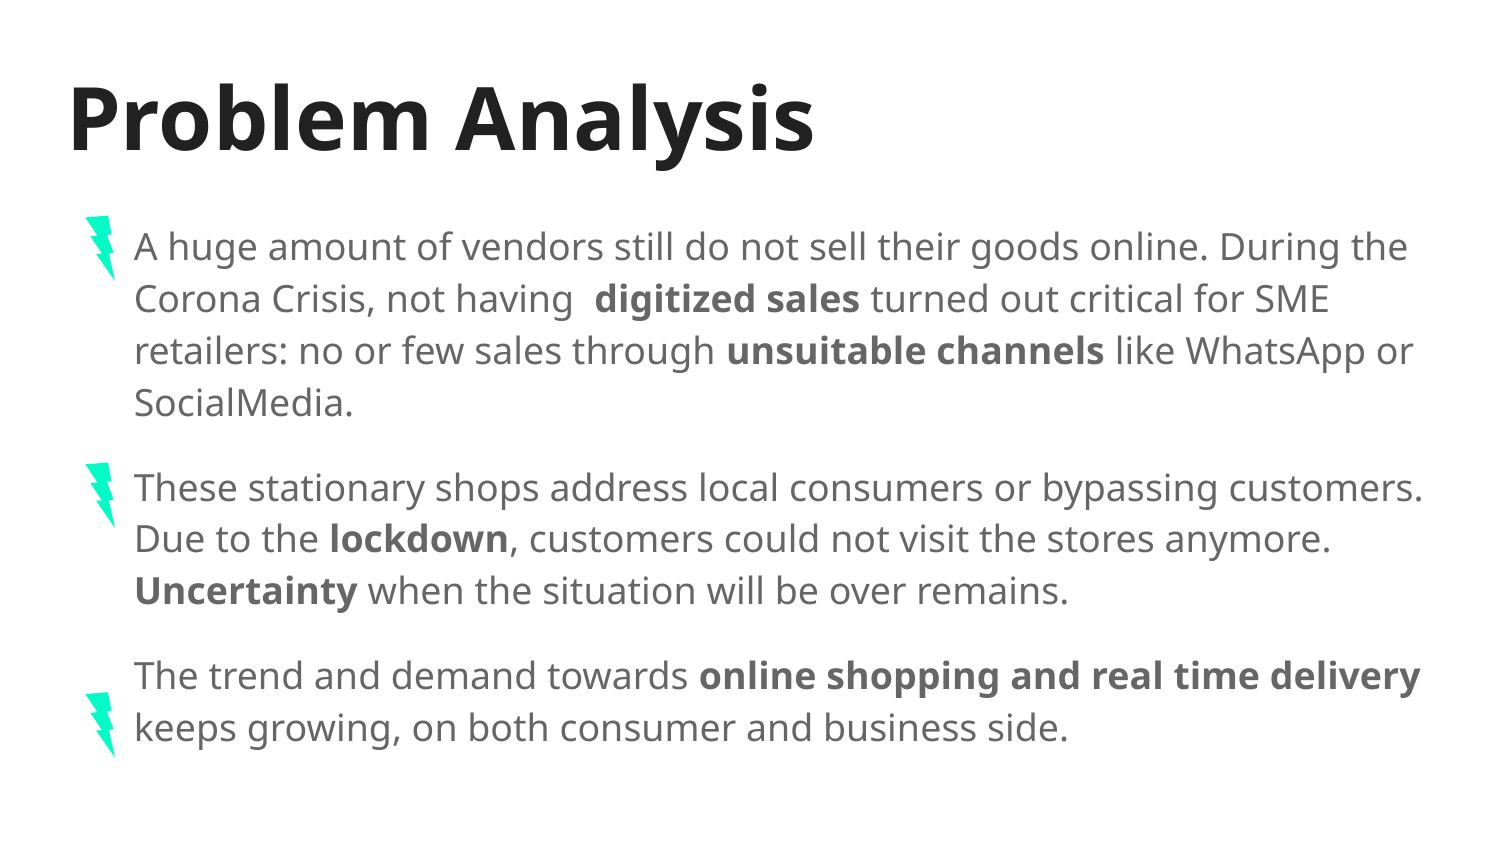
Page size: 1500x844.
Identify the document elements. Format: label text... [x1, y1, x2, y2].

text_box [85, 692, 116, 758]
text_box [85, 215, 116, 282]
list A huge amount of vendors still do not sell their goods online. During the Corona Crisis, not having digitized sales turned out critical for SME retailers: no or few sales through unsuitable channels like WhatsApp or SocialMedia. These stationary shops address local consumers or bypassing customers. Due to the lockdown, customers could not visit the stores anymore. Uncertainty when the situation will be over remains. The trend and demand towards online shopping and real time delivery keeps growing, on both consumer and business side. [118, 201, 1500, 844]
text_box [85, 462, 116, 529]
title Problem Analysis [51, 48, 1449, 180]
